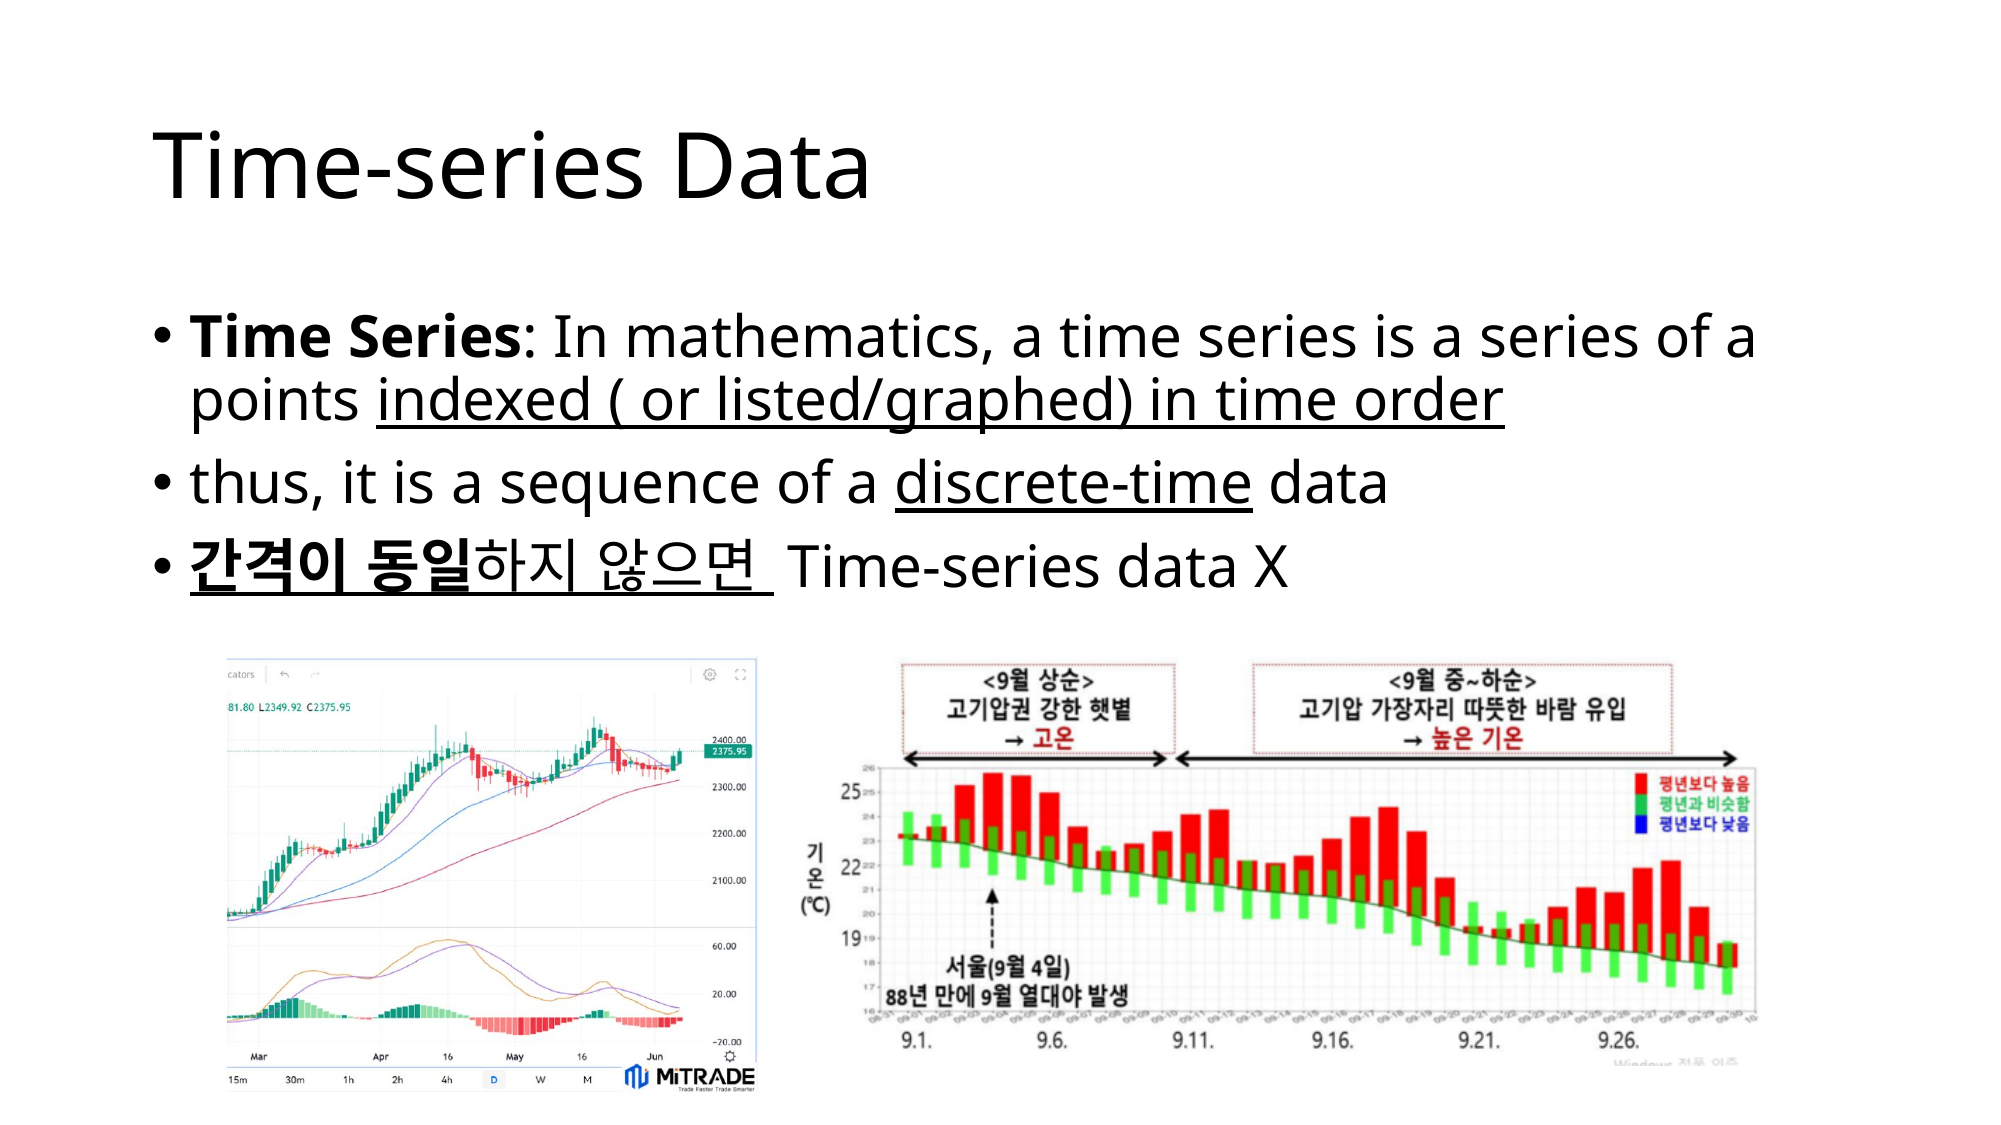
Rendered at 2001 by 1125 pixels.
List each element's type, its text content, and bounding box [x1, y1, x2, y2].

picture [226, 655, 759, 1096]
title Time-series Data [137, 59, 1863, 278]
list Time Series: In mathematics, a time series is a series of a points indexed ( or listed/graphed) in time order thus, it is a sequence of a discrete-time data 간격이 동일하지 않으면 Time-series data X [137, 299, 1863, 1014]
picture [788, 625, 1774, 1066]
